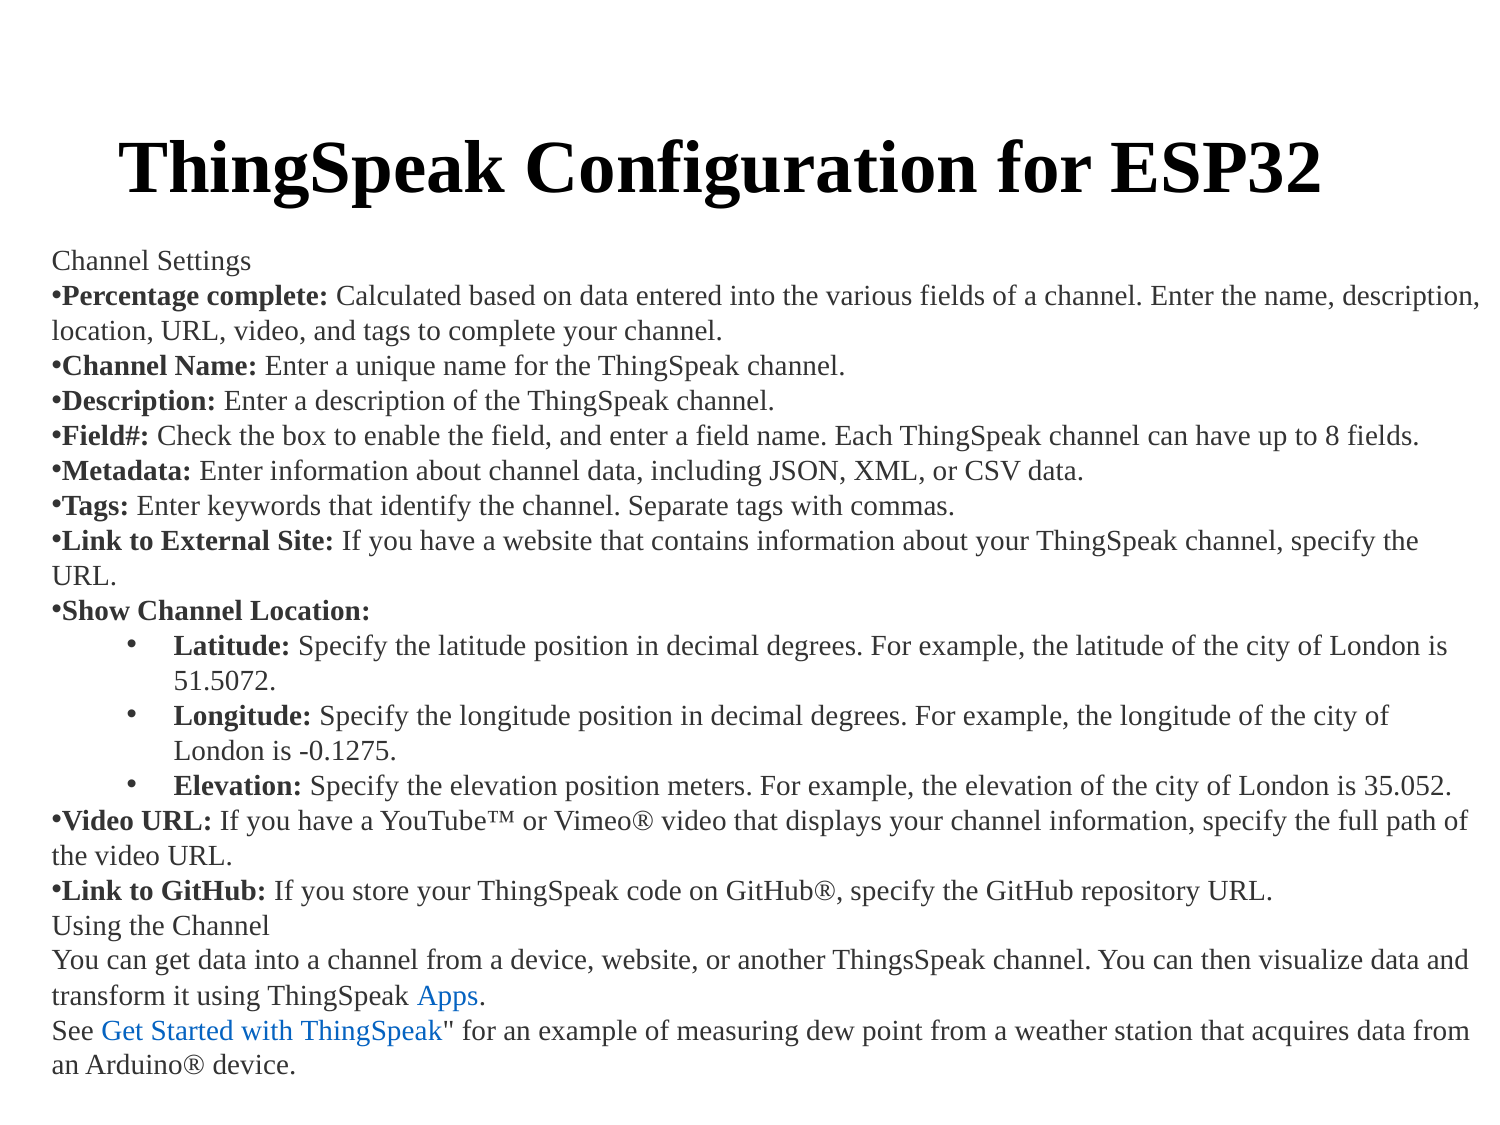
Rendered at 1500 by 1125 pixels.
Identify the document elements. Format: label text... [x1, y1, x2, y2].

title ThingSpeak Configuration for ESP32 [103, 59, 1397, 234]
text_box Channel Settings Percentage complete: Calculated based on data entered into the various fields of a channel. Enter the name, description, location, URL, video, and tags to complete your channel. Channel Name: Enter a unique name for the ThingSpeak channel. Description: Enter a description of the ThingSpeak channel. Field#: Check the box to enable the field, and enter a field name. Each ThingSpeak channel can have up to 8 fields. Metadata: Enter information about channel data, including JSON, XML, or CSV data. Tags: Enter keywords that identify the channel. Separate tags with commas. Link to External Site: If you have a website that contains information about your ThingSpeak channel, specify the URL. Show Channel Location: Latitude: Specify the latitude position in decimal degrees. For example, the latitude of the city of London is 51.5072. Longitude: Specify the longitude position in decimal degrees. For example, the longitude of the city of London is -0.1275. Elevation: Specify the elevation position meters. For example, the elevation of the city of London is 35.052. Video URL: If you have a YouTube™ or Vimeo® video that displays your channel information, specify the full path of the video URL. Link to GitHub: If you store your ThingSpeak code on GitHub®, specify the GitHub repository URL. Using the Channel You can get data into a channel from a device, website, or another ThingsSpeak channel. You can then visualize data and transform it using ThingSpeak Apps. See Get Started with ThingSpeak" for an example of measuring dew point from a weather station that acquires data from an Arduino® device. [36, 234, 1500, 1089]
